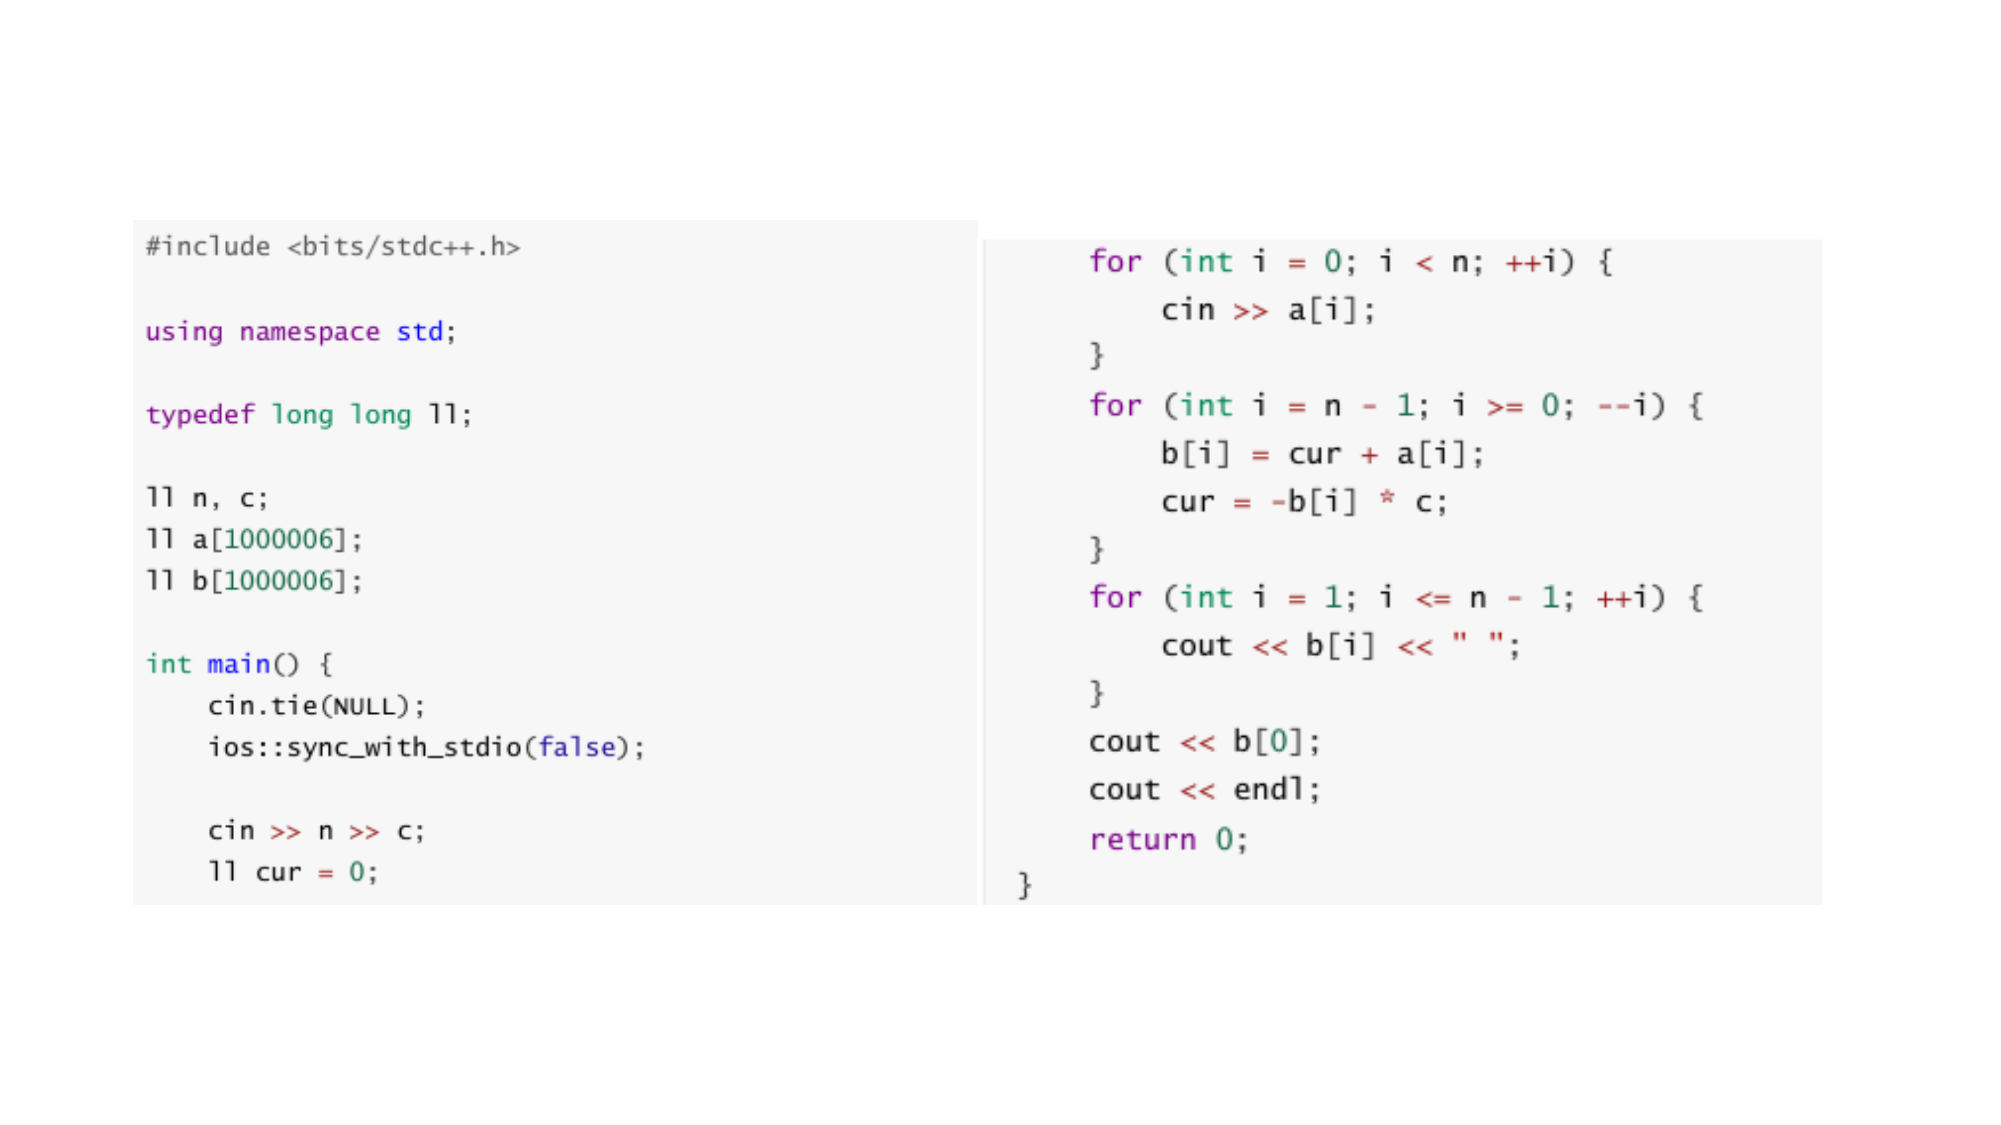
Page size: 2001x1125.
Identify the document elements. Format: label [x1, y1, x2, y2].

list [133, 220, 978, 905]
picture [977, 238, 1822, 905]
